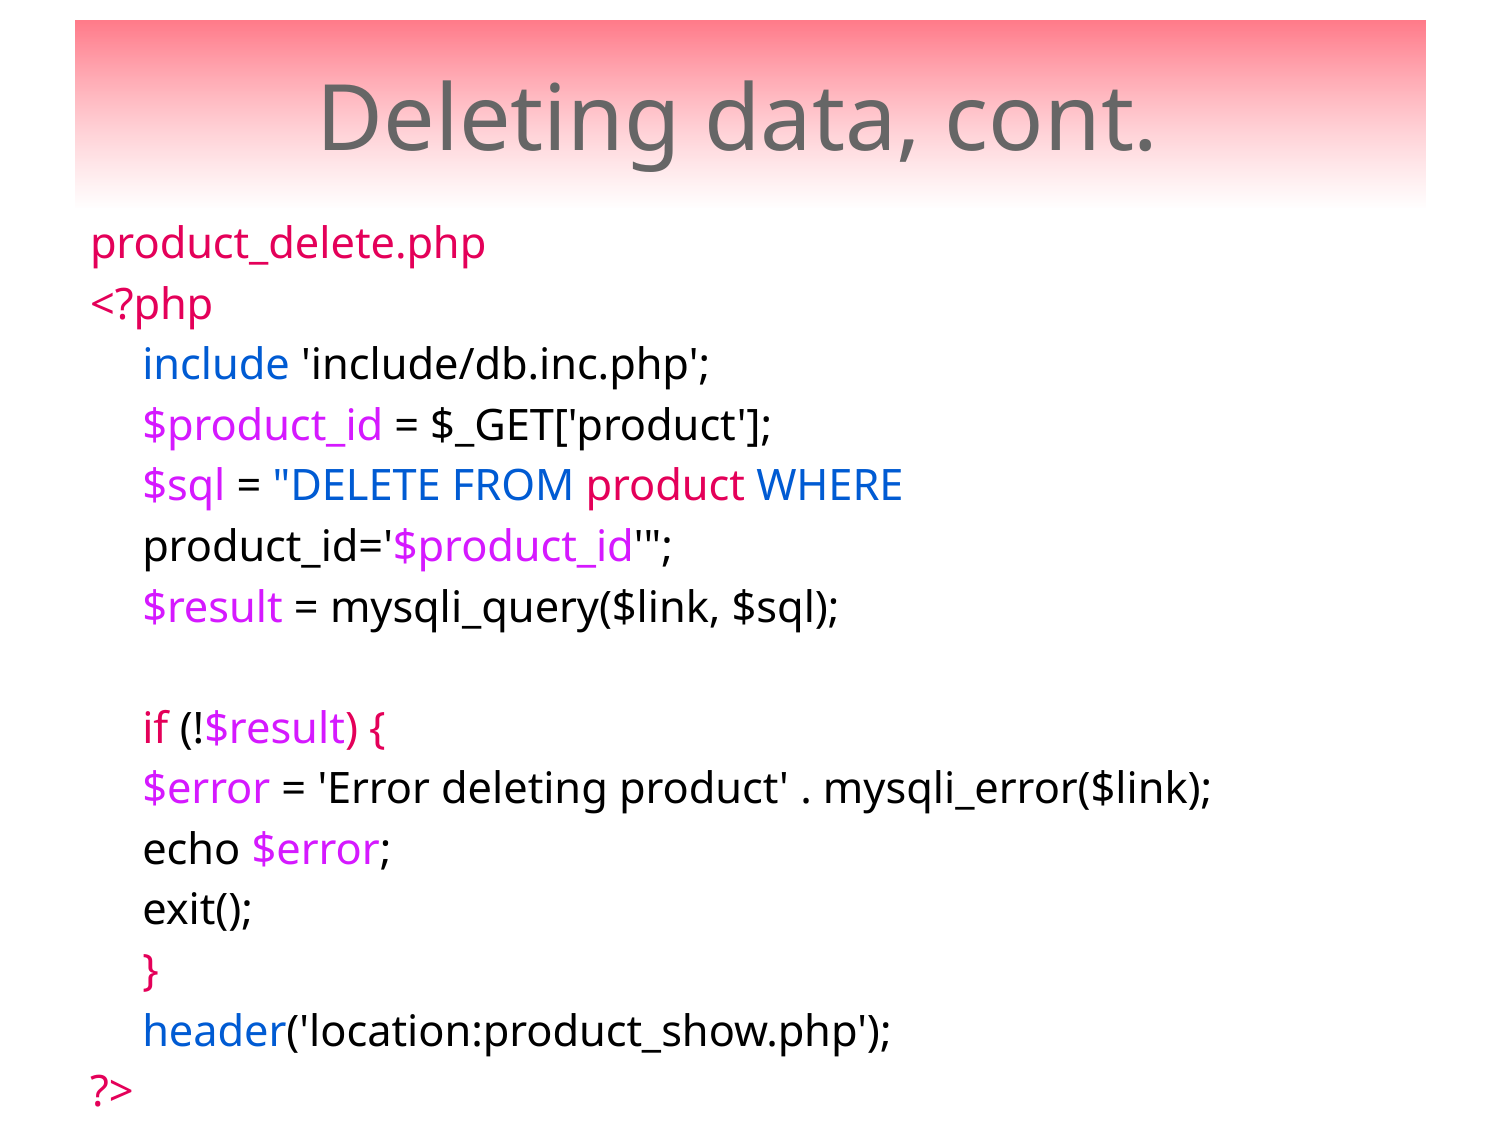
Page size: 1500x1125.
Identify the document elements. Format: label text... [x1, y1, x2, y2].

title Deleting data, cont. [75, 20, 1425, 207]
list product_delete.php <?php include 'include/db.inc.php'; $product_id = $_GET['product']; $sql = "DELETE FROM product WHERE product_id='$product_id'"; $result = mysqli_query($link, $sql); if (!$result) { $error = 'Error deleting product' . mysqli_error($link); echo $error; exit(); } header('location:product_show.php'); ?> [75, 207, 1425, 1125]
